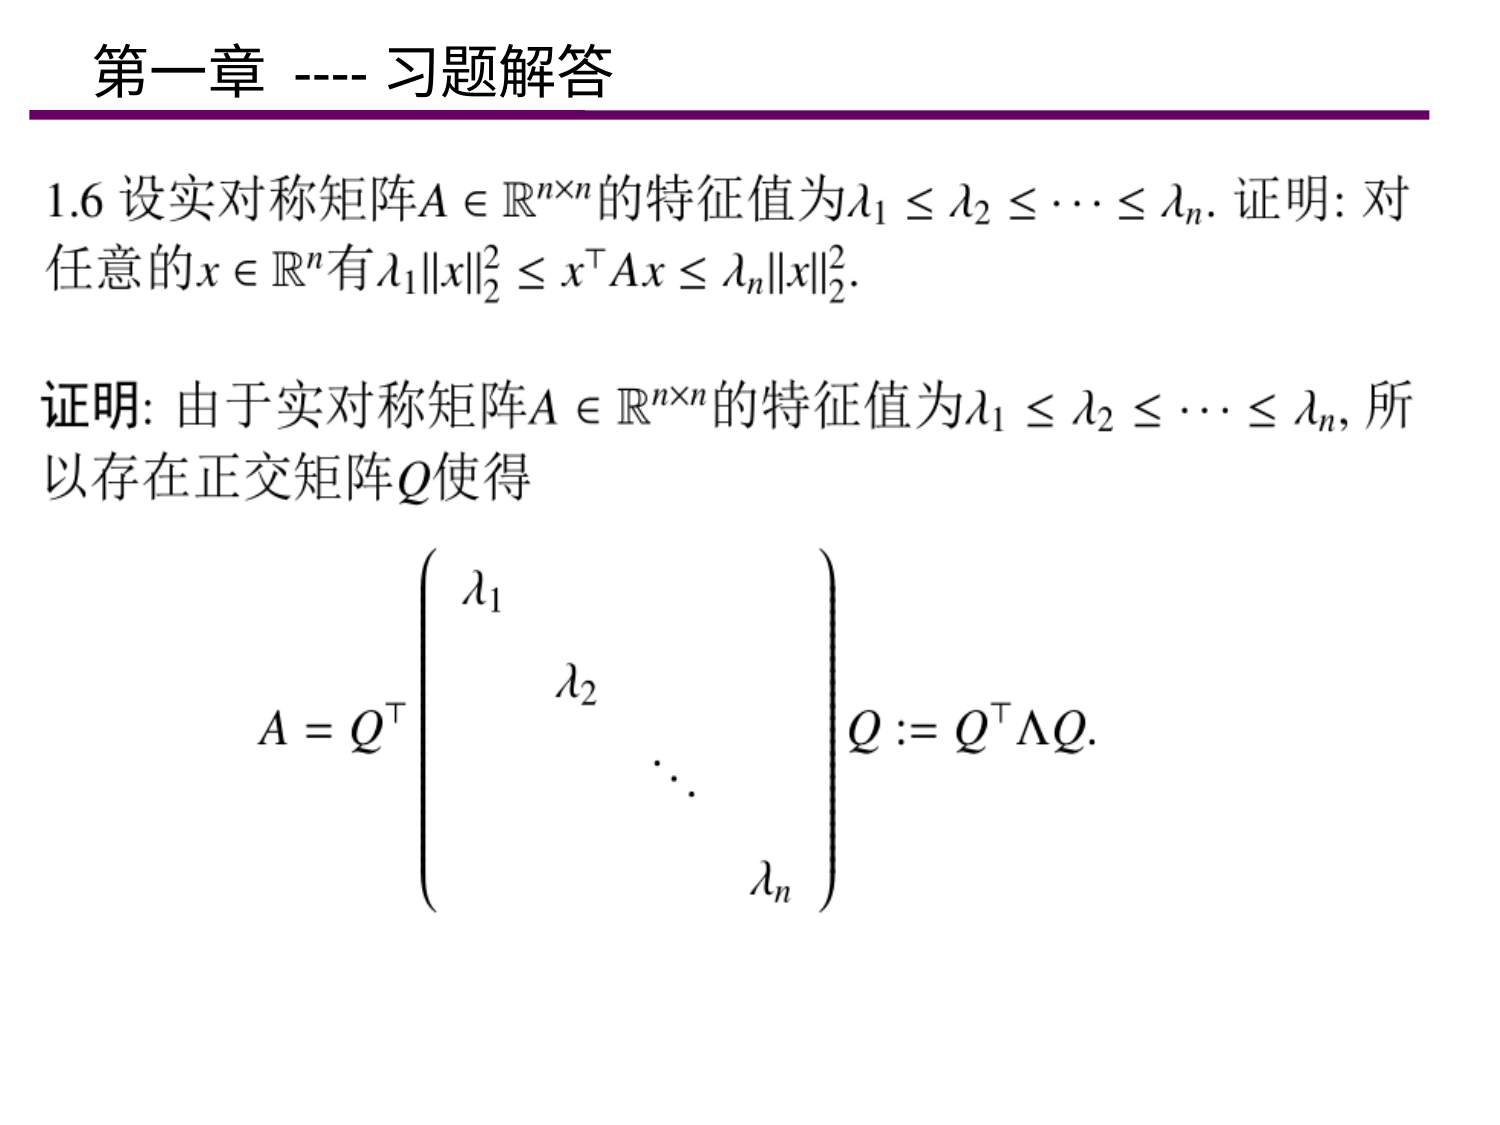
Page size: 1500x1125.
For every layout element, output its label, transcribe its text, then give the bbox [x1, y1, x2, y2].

text_box 第一章 ----习题解答 [76, 24, 1311, 114]
picture [29, 160, 1430, 313]
picture [29, 358, 1430, 929]
